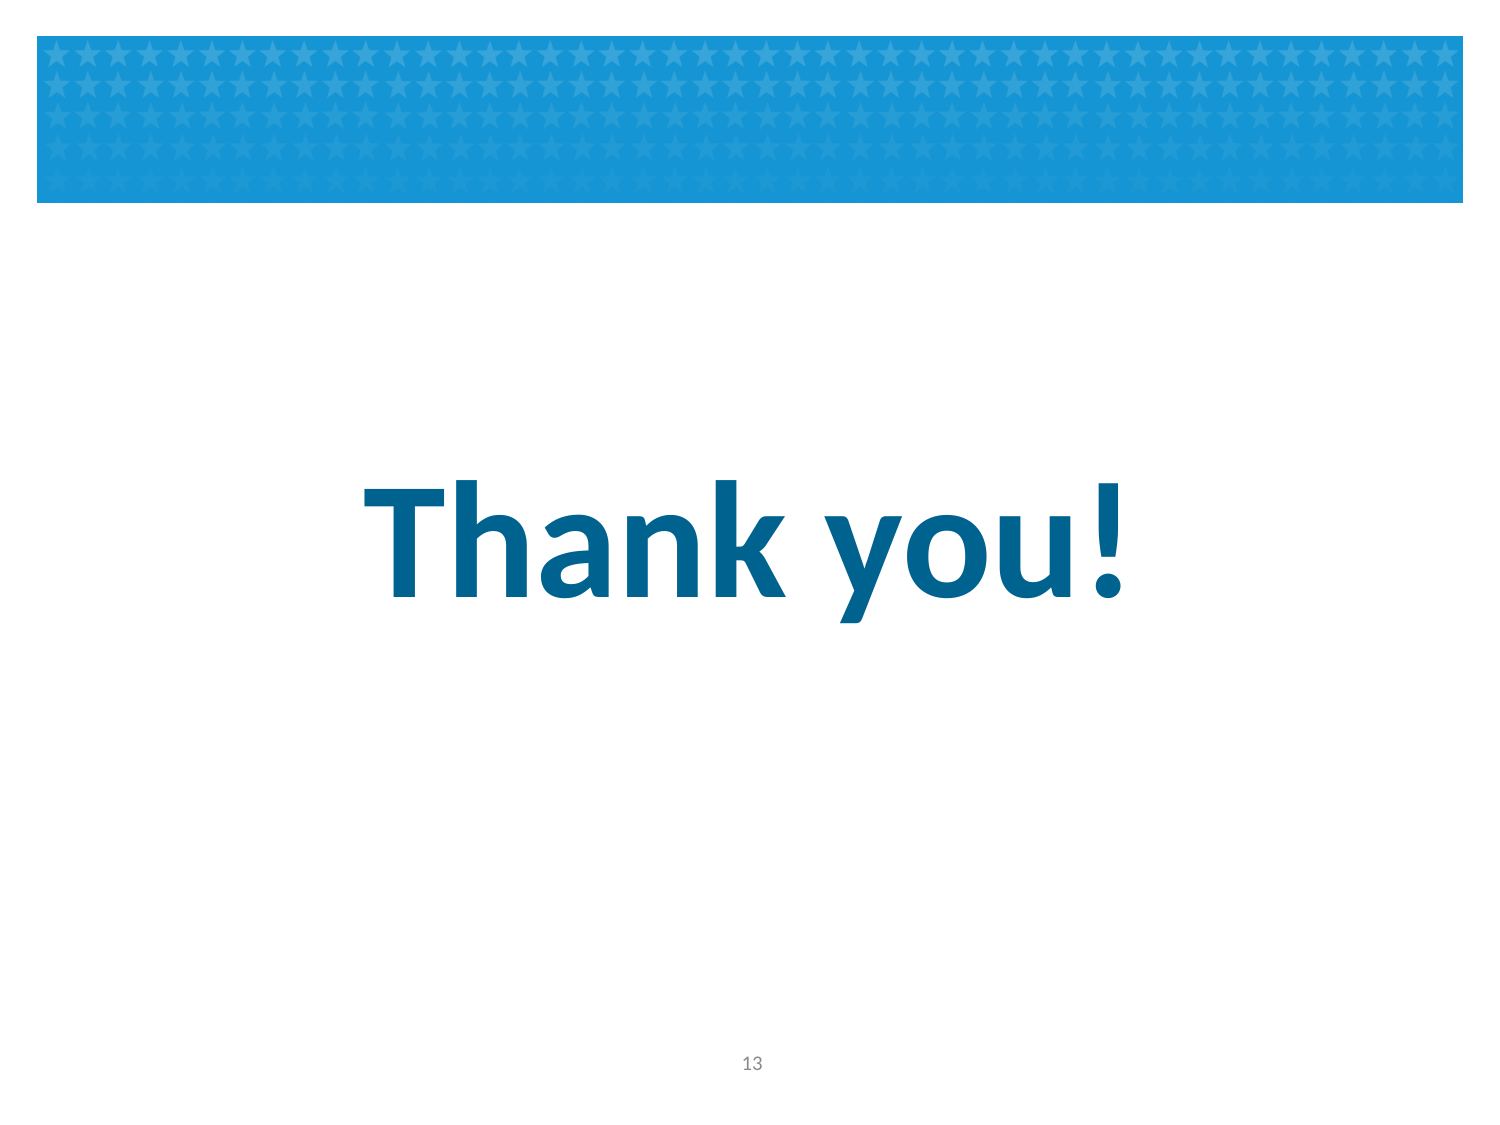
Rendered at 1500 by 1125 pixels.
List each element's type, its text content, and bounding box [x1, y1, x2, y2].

picture [37, 36, 1463, 203]
slide_number 12 [711, 1032, 793, 1093]
text_box Thank you! [348, 423, 1152, 638]
